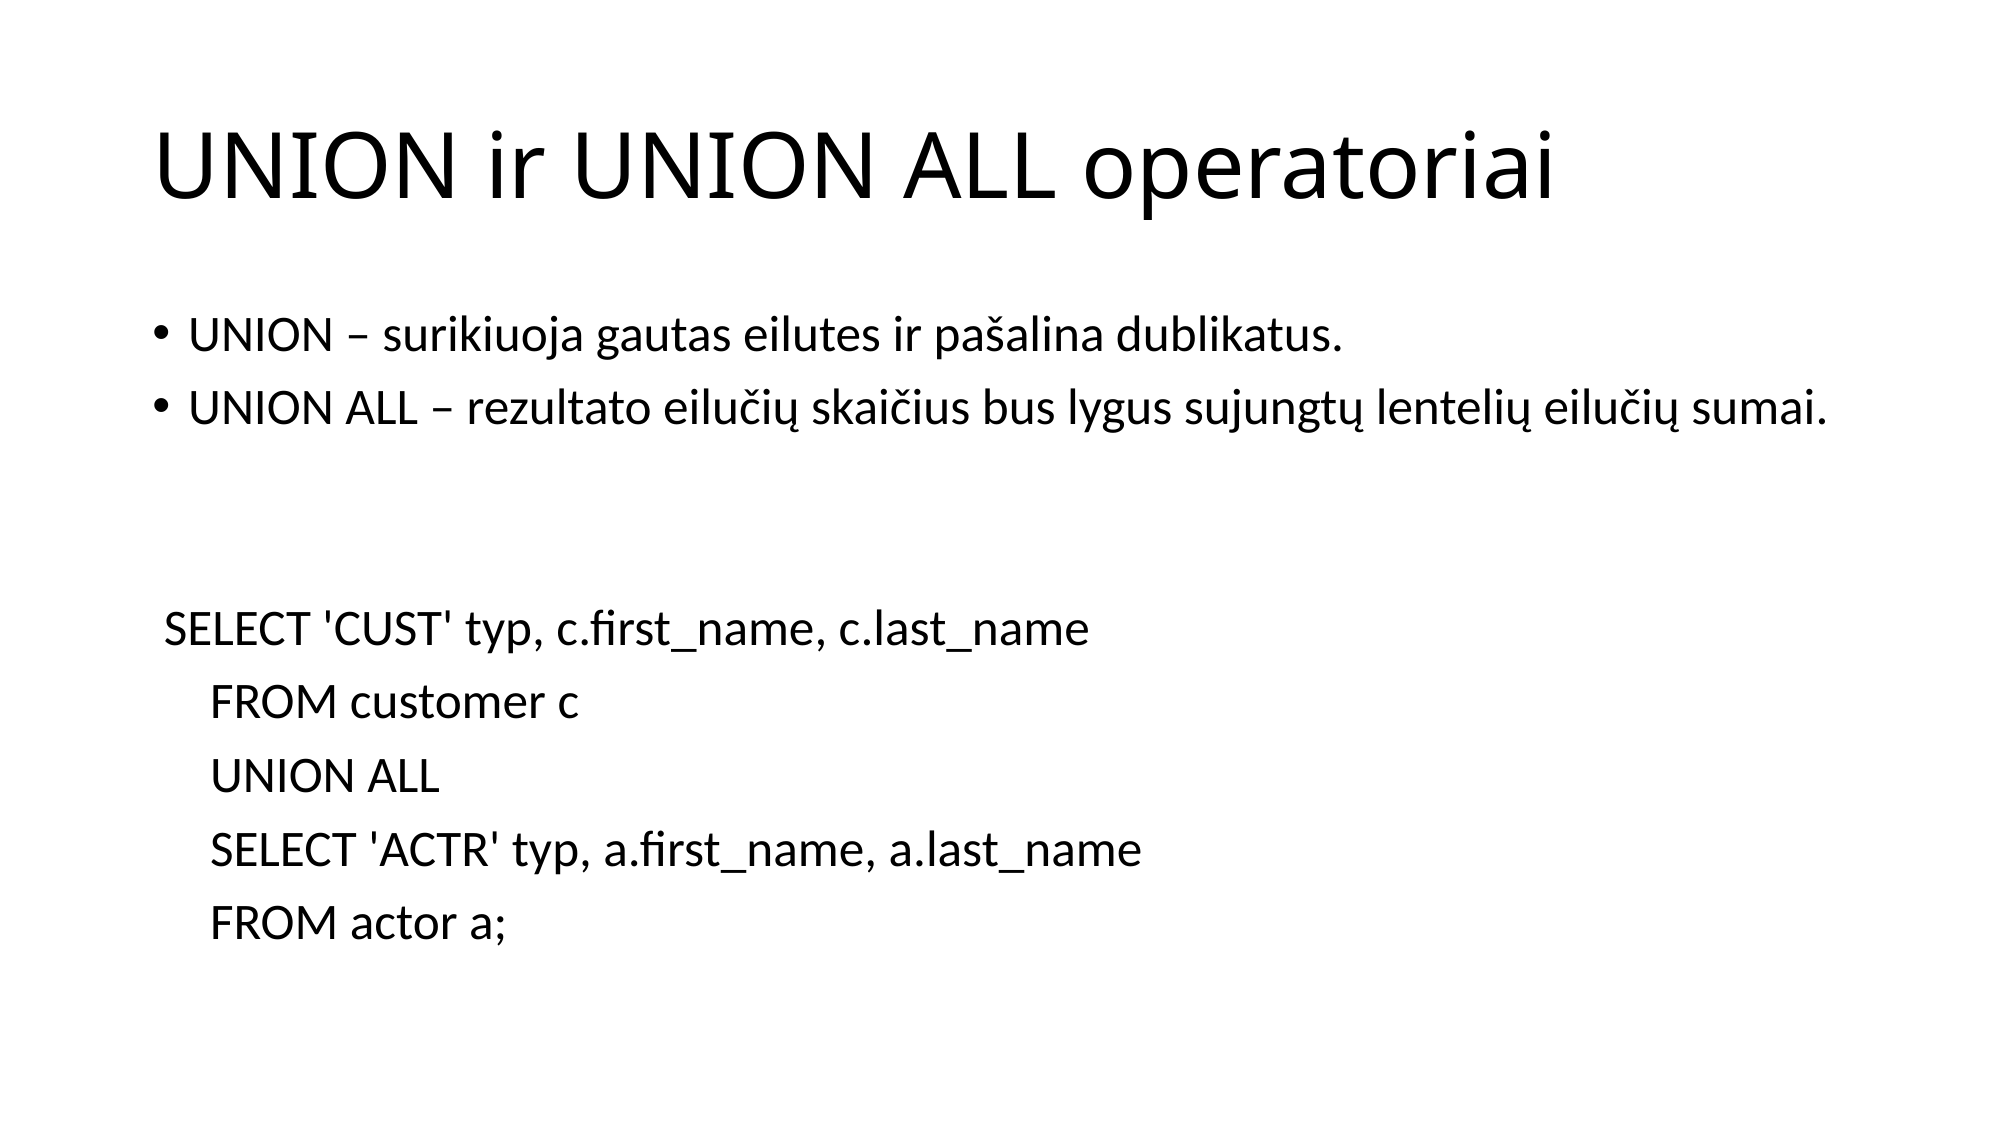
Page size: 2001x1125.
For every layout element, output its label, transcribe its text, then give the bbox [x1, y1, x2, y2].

title UNION ir UNION ALL operatoriai [137, 59, 1863, 278]
list UNION – surikiuoja gautas eilutes ir pašalina dublikatus. UNION ALL – rezultato eilučių skaičius bus lygus sujungtų lentelių eilučių sumai. SELECT 'CUST' typ, c.first_name, c.last_name FROM customer c UNION ALL SELECT 'ACTR' typ, a.first_name, a.last_name FROM actor a; [137, 299, 1863, 1014]
